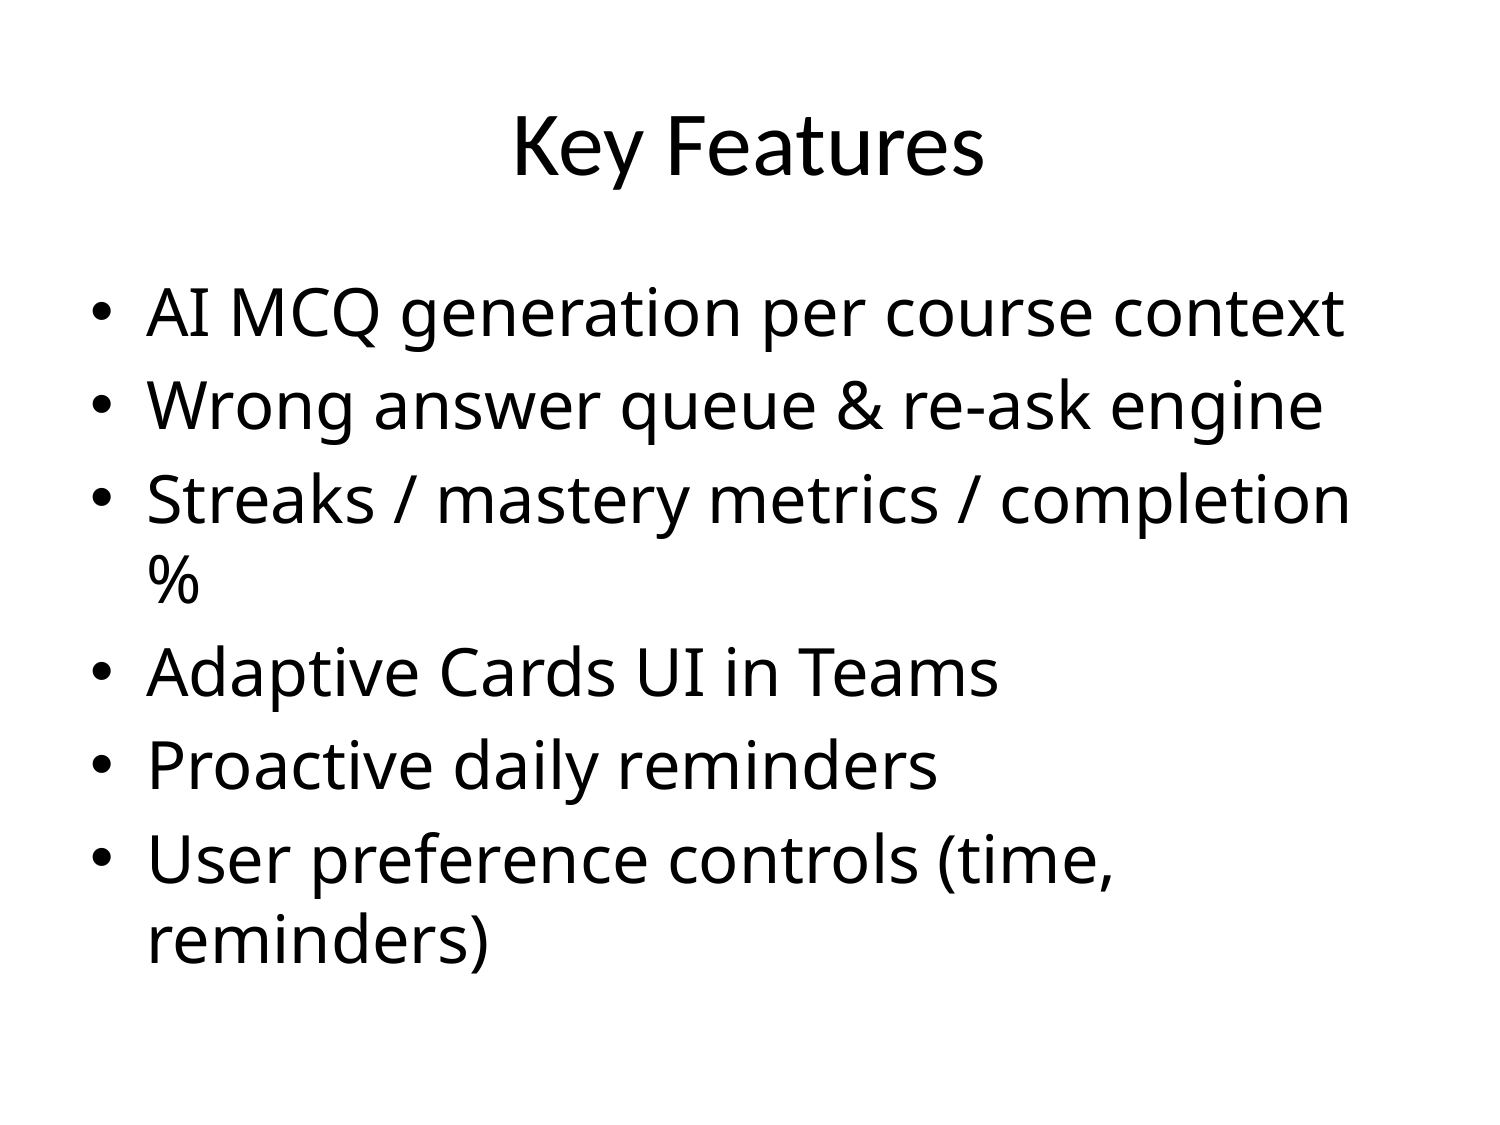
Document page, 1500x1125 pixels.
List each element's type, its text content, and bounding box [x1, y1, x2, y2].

title Key Features [75, 45, 1425, 233]
list AI MCQ generation per course context Wrong answer queue & re-ask engine Streaks / mastery metrics / completion % Adaptive Cards UI in Teams Proactive daily reminders User preference controls (time, reminders) [75, 262, 1425, 1005]
